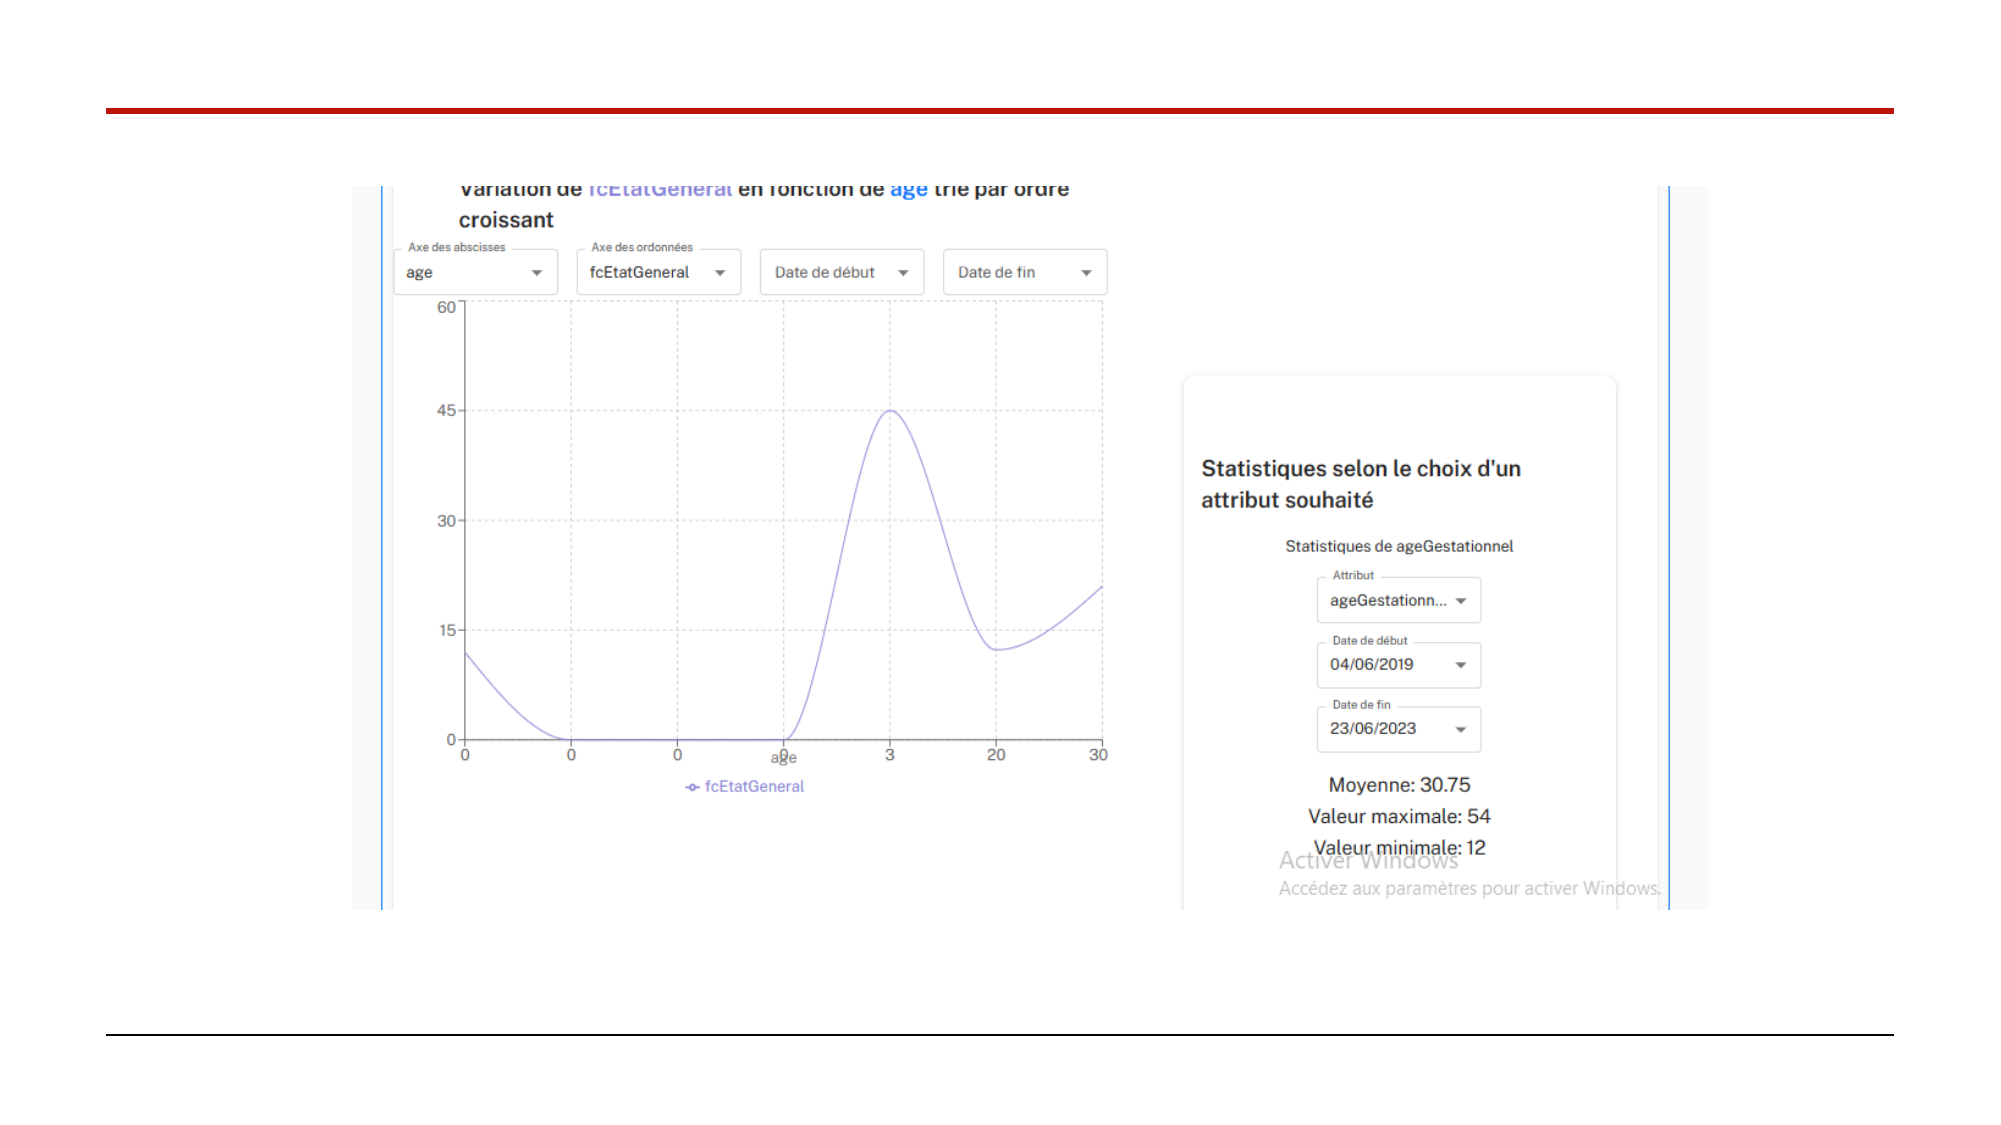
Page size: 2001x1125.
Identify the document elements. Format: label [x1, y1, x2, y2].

list [352, 186, 1709, 910]
